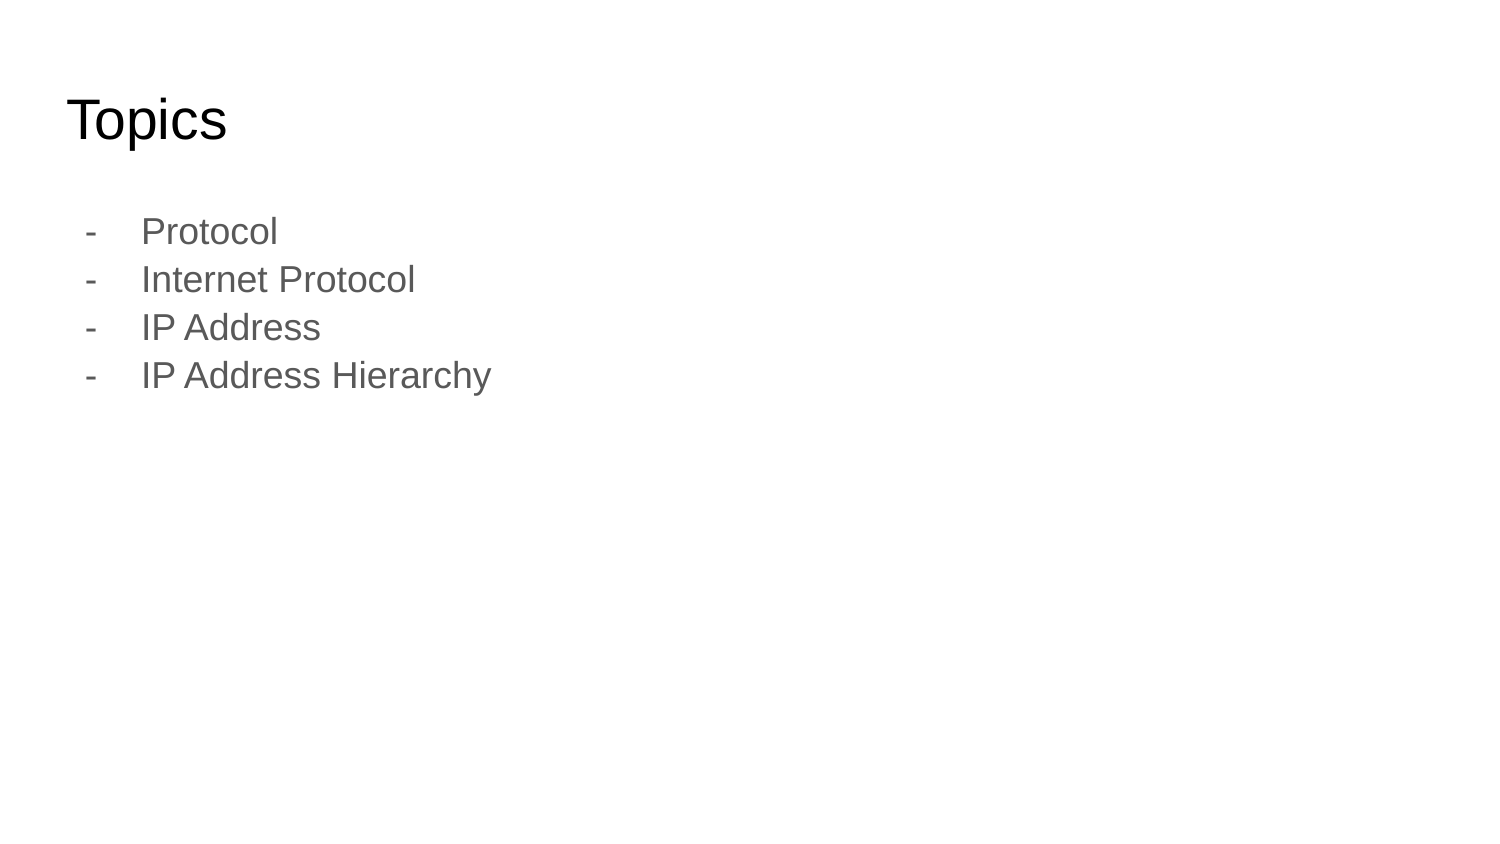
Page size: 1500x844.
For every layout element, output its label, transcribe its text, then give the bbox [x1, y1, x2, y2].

title Topics [51, 72, 1449, 167]
list Protocol Internet Protocol IP Address IP Address Hierarchy [51, 189, 1449, 750]
